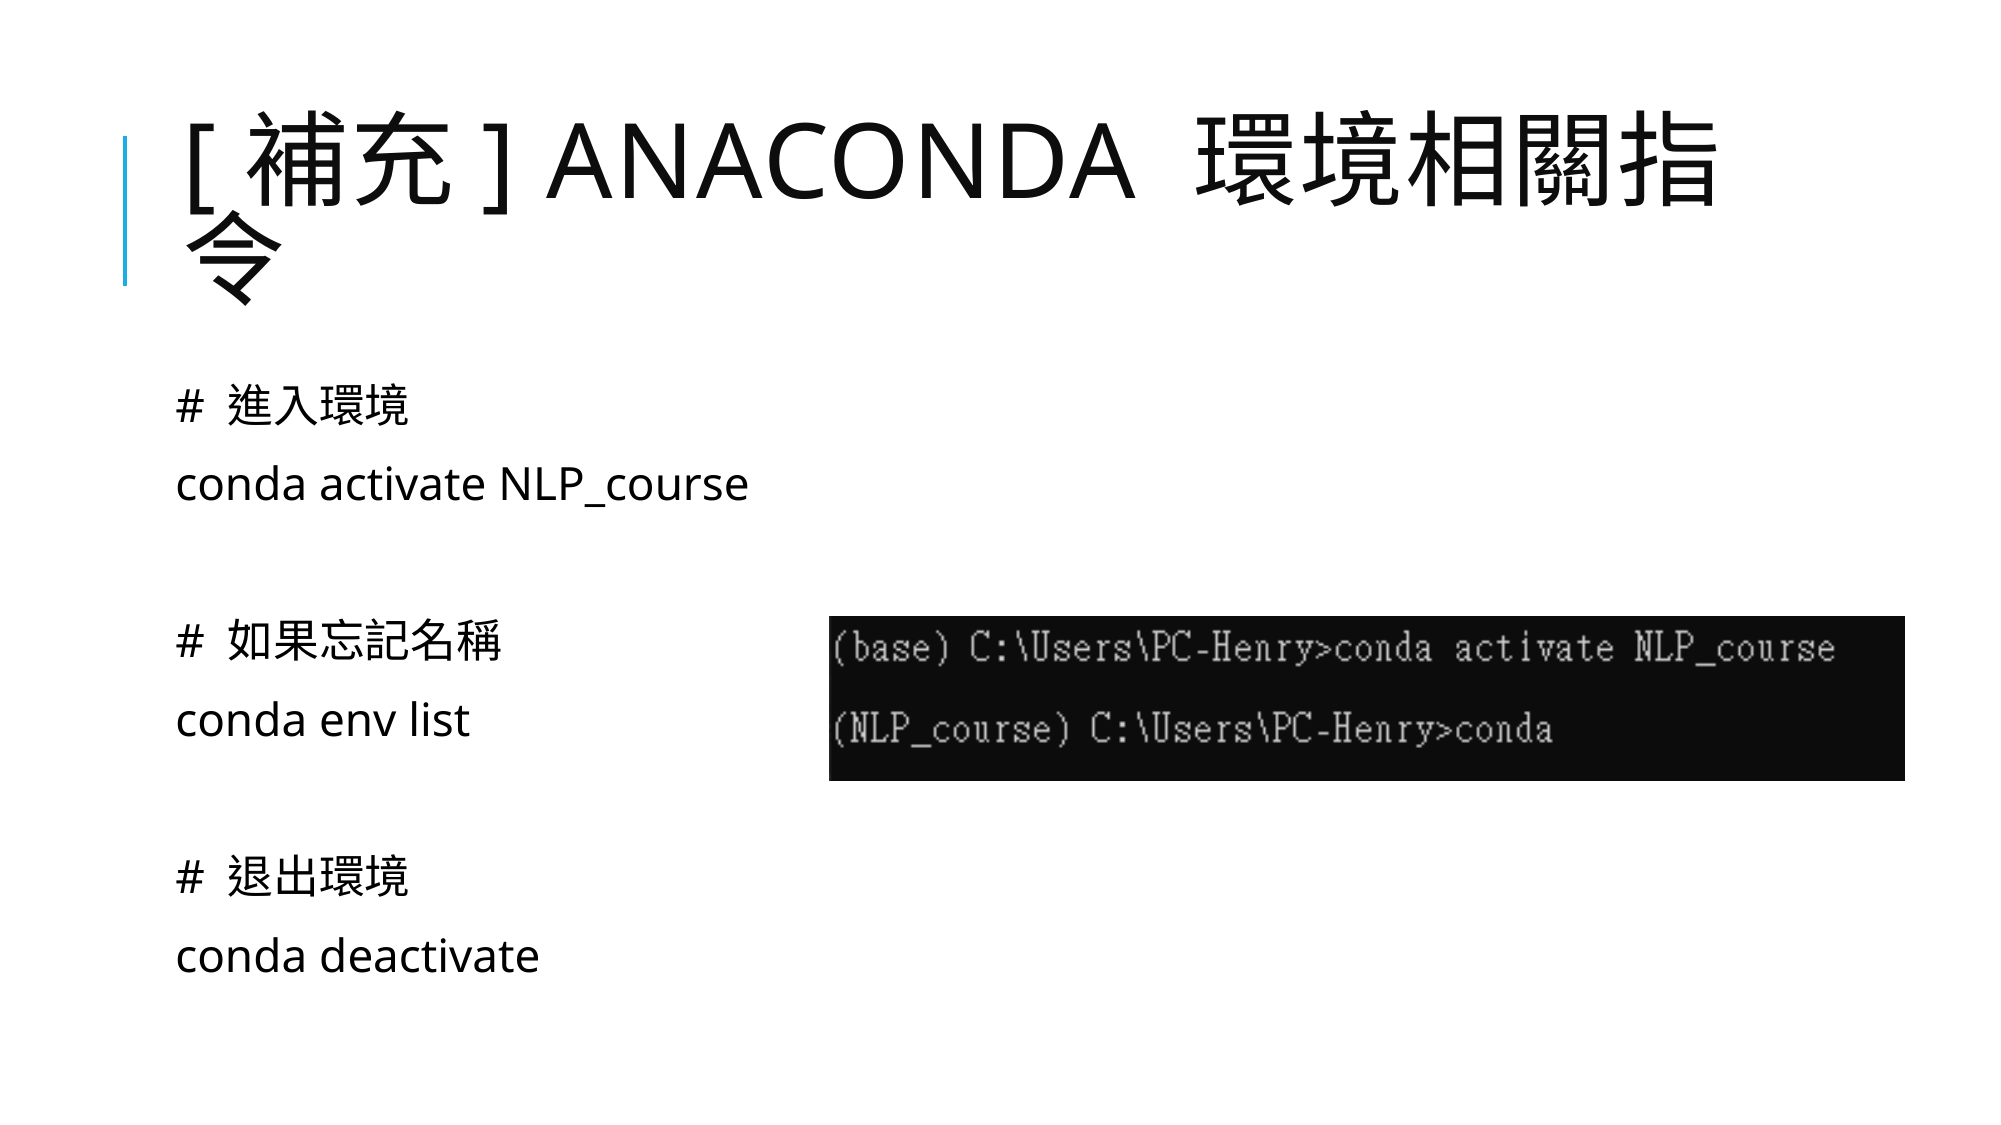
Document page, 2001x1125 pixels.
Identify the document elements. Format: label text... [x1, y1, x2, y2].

list # 進入環境 conda activate NLP_course # 如果忘記名稱 conda env list # 退出環境 conda deactivate [168, 375, 1763, 1035]
title [補充] Anaconda 環境相關指令 [168, 96, 1763, 342]
picture [829, 616, 1906, 781]
